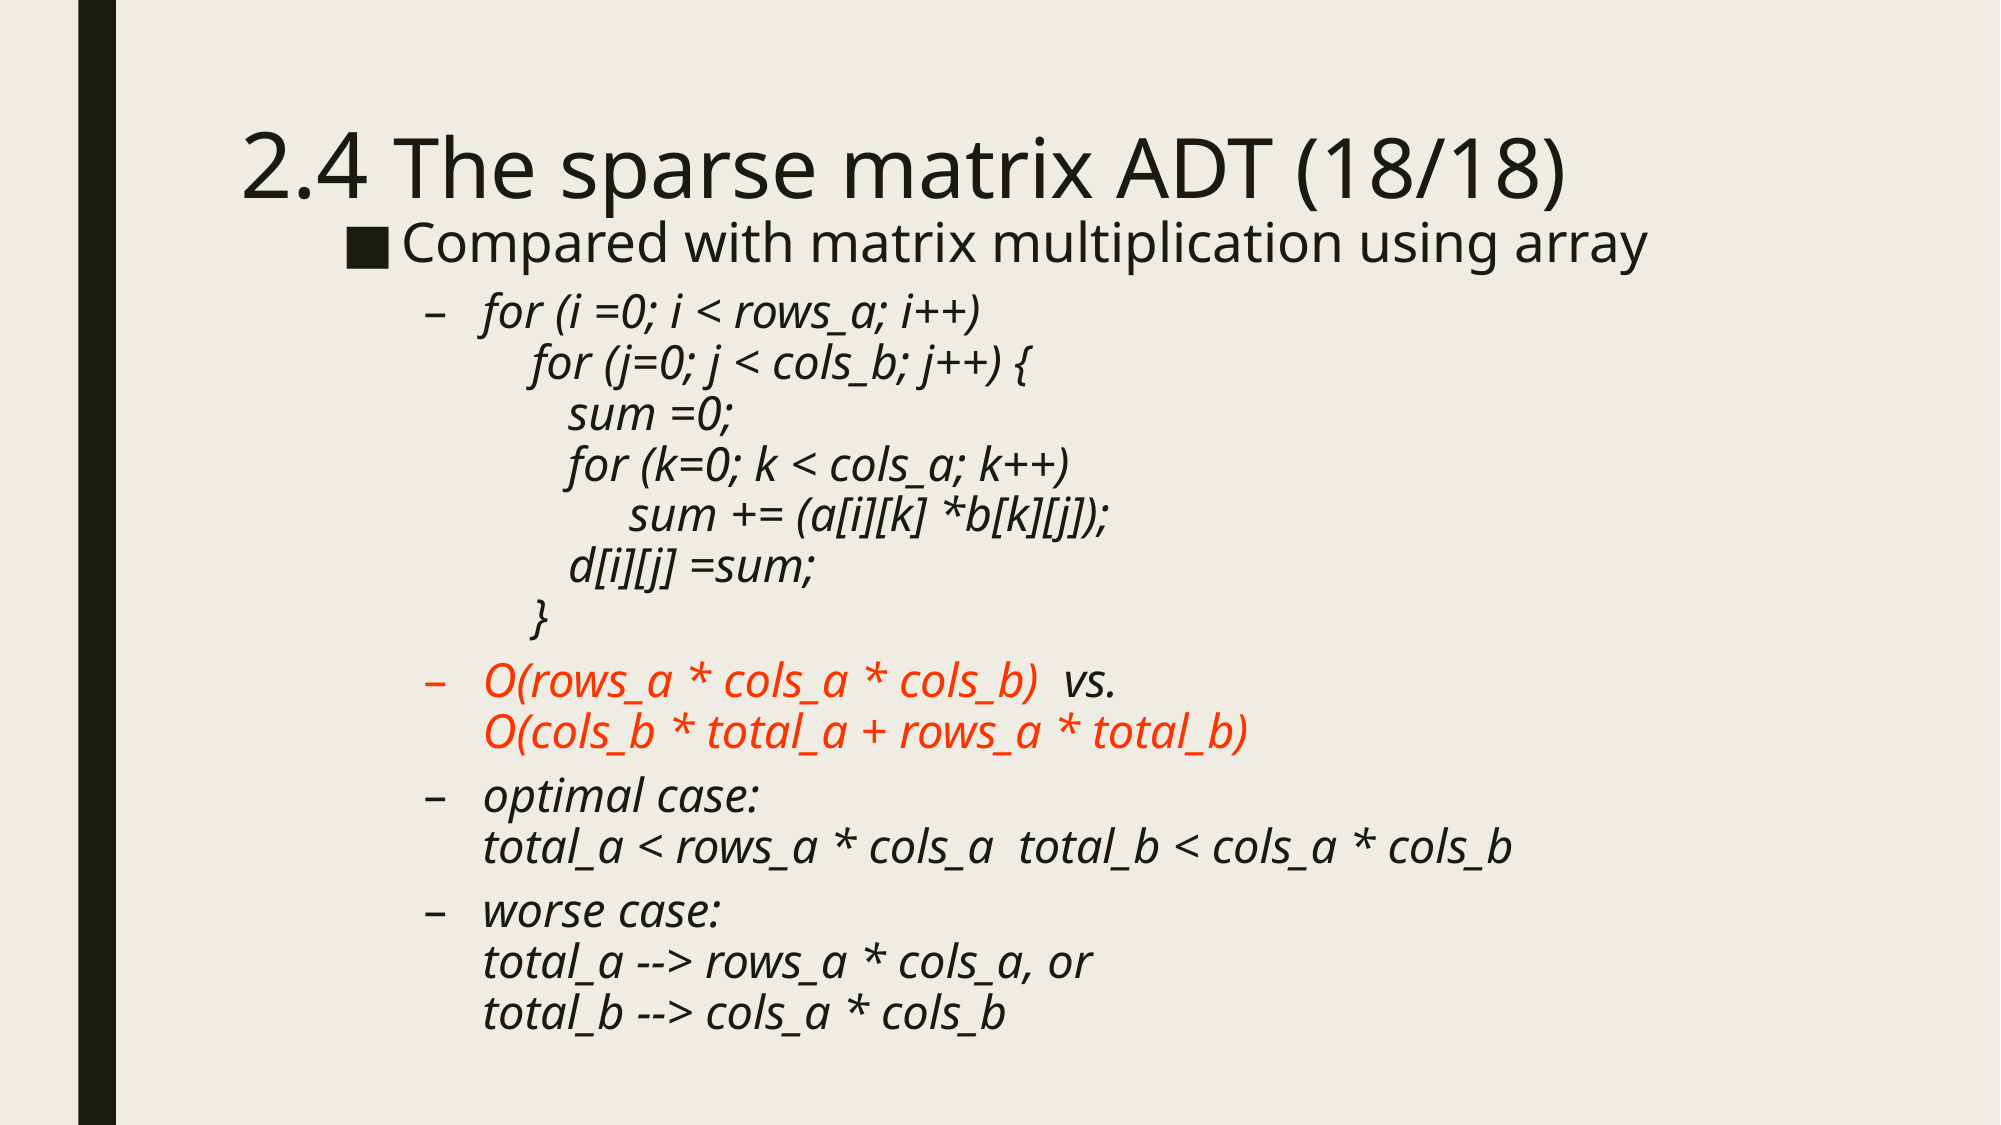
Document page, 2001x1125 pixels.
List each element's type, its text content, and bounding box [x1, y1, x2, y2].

title 2.4 The sparse matrix ADT (18/18) [225, 112, 1800, 357]
list Compared with matrix multiplication using array for (i =0; i < rows_a; i++) for (j=0; j < cols_b; j++) { sum =0; for (k=0; k < cols_a; k++) sum += (a[i][k] *b[k][j]); d[i][j] =sum; } O(rows_a * cols_a * cols_b) vs. O(cols_b * total_a + rows_a * total_b) optimal case: total_a < rows_a * cols_a total_b < cols_a * cols_b worse case: total_a --> rows_a * cols_a, or total_b --> cols_a * cols_b [326, 208, 1665, 1094]
